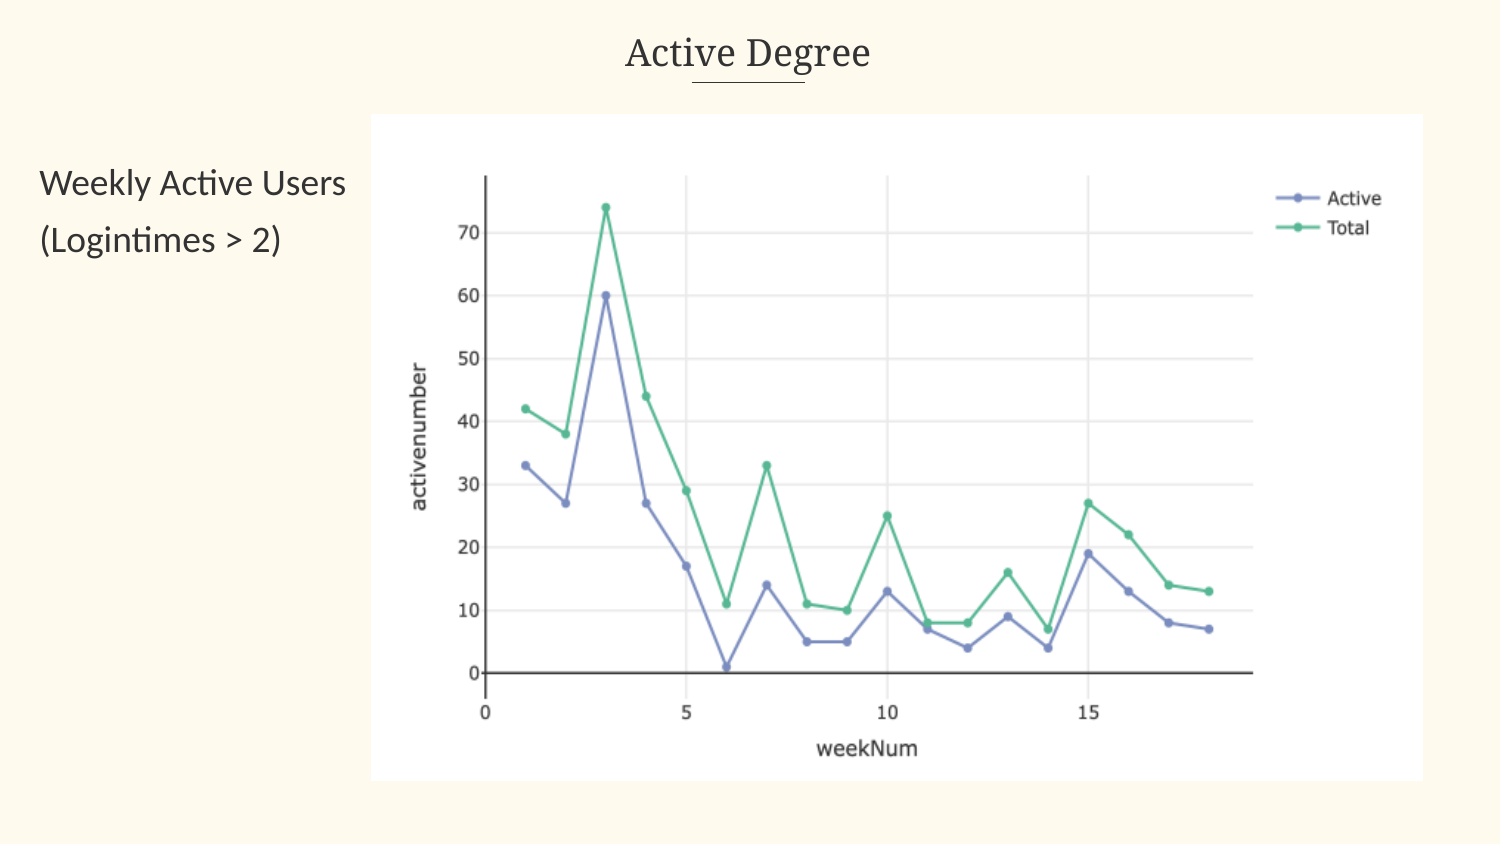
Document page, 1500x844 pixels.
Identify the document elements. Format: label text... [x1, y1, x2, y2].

text_box Active Degree [610, 21, 887, 82]
text_box Weekly Active Users (Logintimes > 2) [24, 150, 366, 268]
picture [371, 114, 1423, 781]
